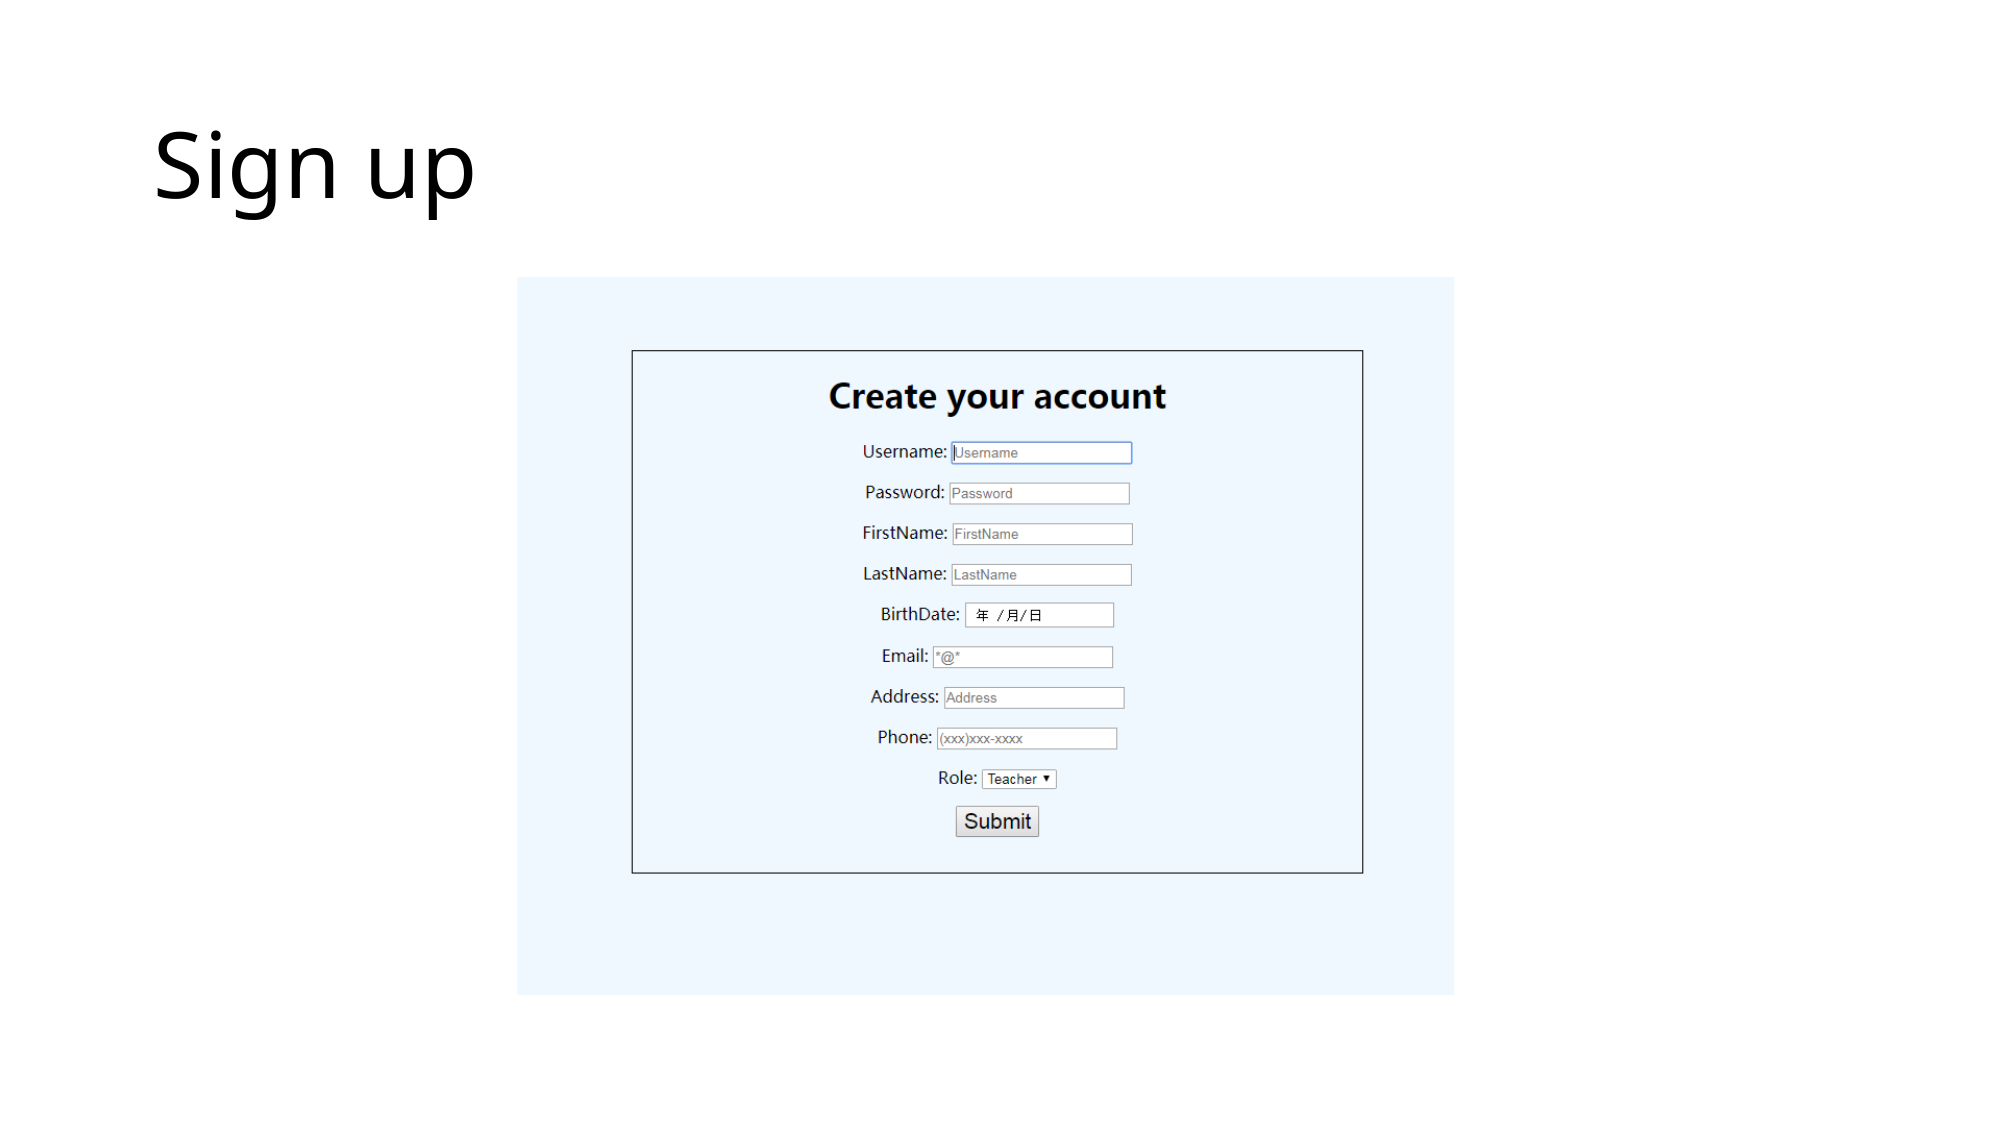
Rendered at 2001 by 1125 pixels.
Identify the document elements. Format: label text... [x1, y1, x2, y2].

title Sign up [138, 60, 1864, 278]
picture [517, 277, 1455, 995]
